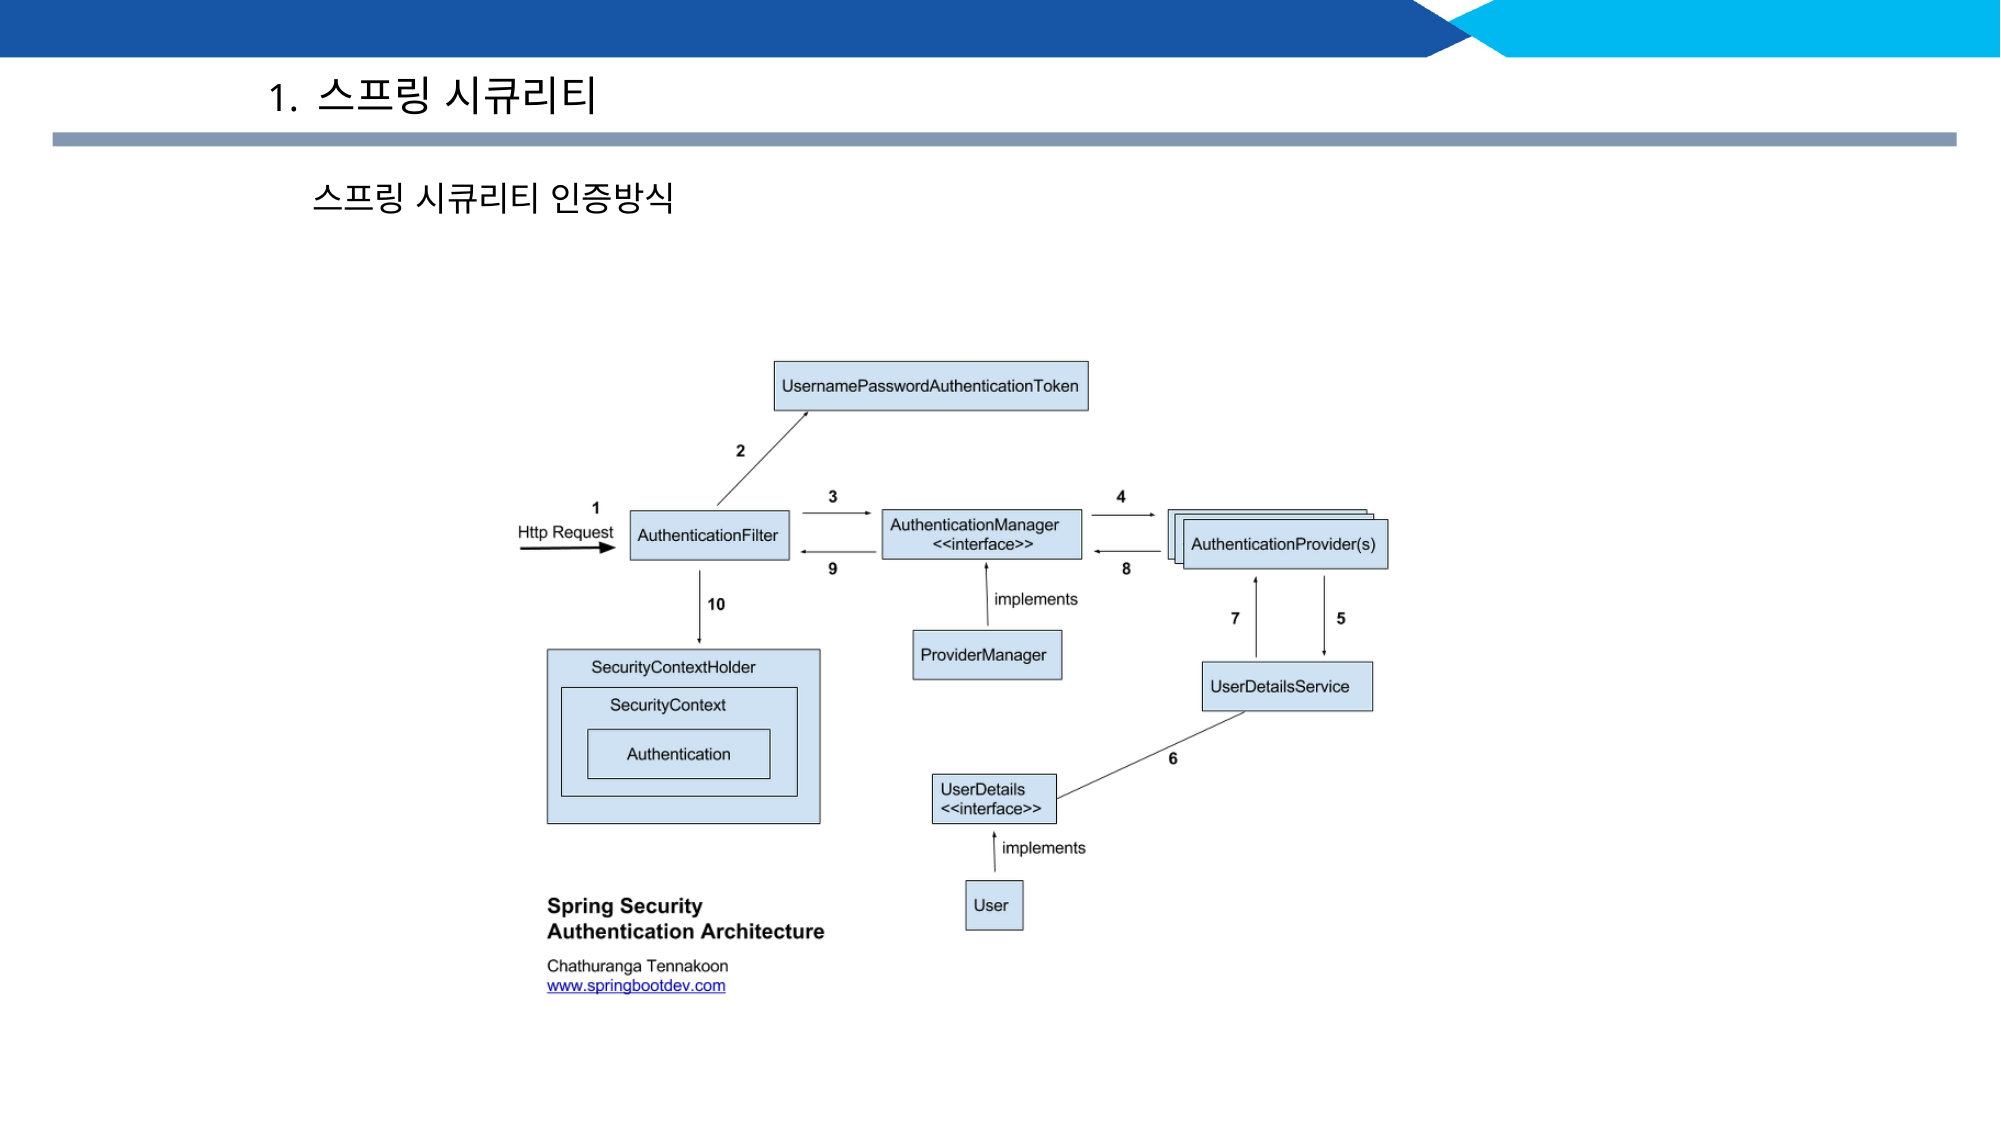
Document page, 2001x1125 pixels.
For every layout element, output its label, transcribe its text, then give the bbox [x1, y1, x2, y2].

text_box 스프링 시큐리티 인증방식 [297, 170, 1756, 226]
picture [0, 0, 2000, 1125]
text_box 1. 스프링 시큐리티 [252, 62, 1528, 127]
